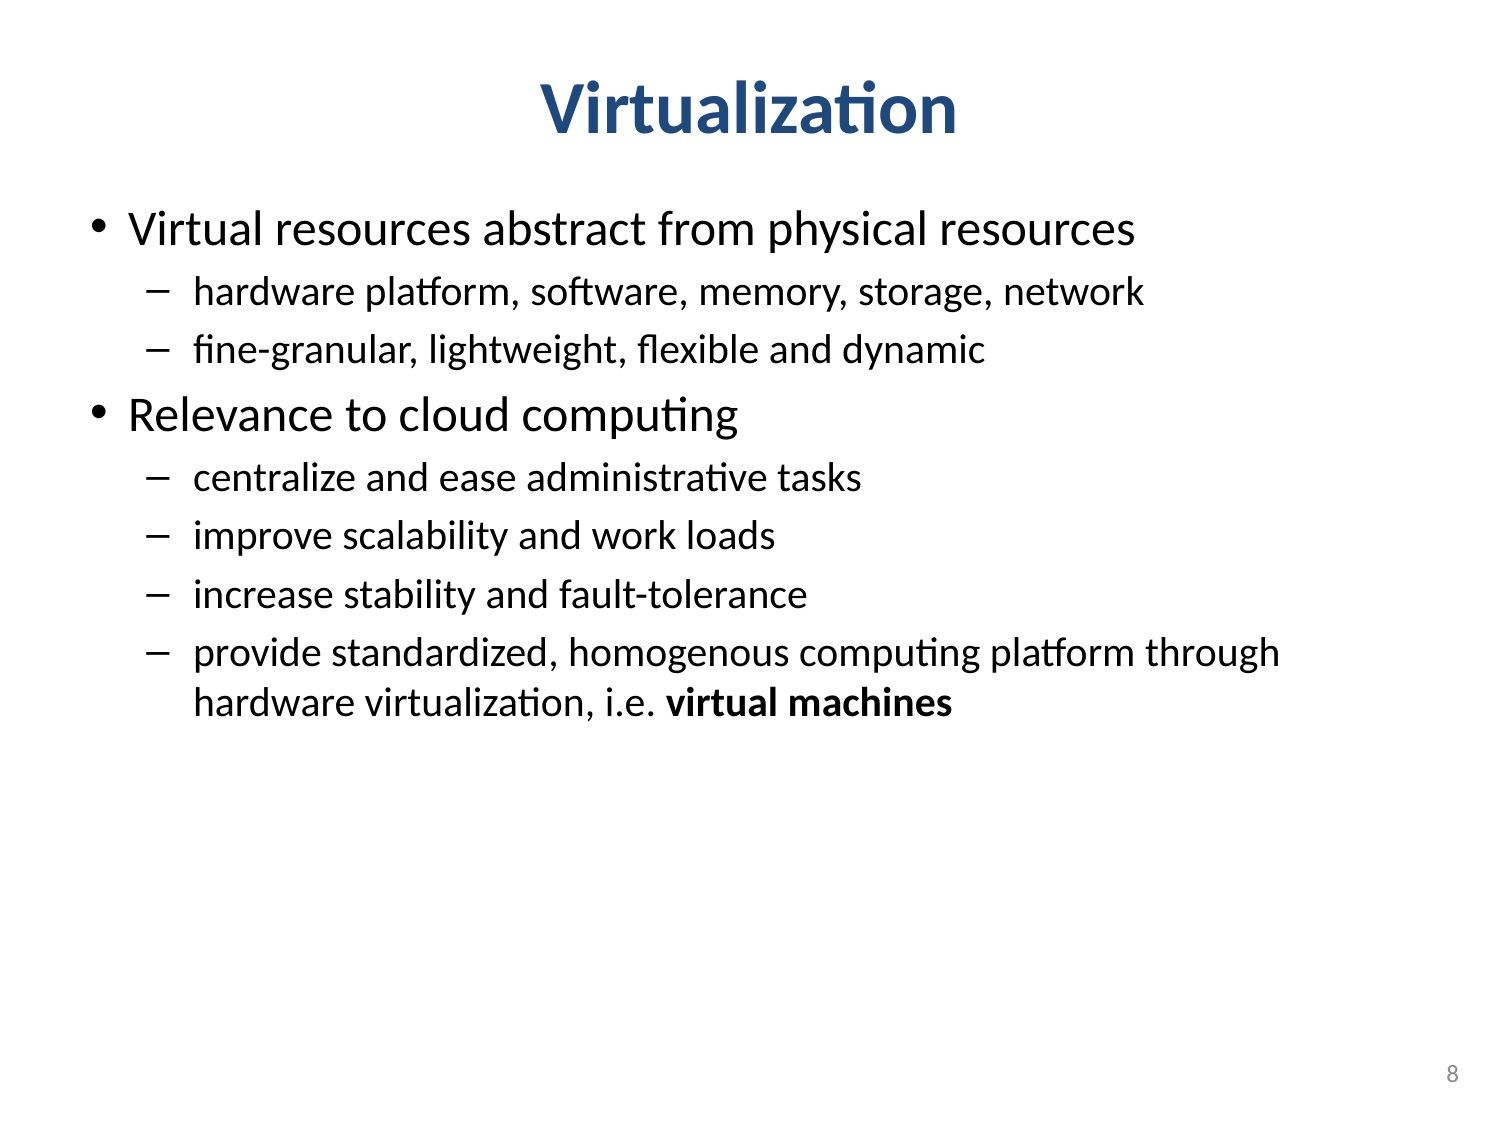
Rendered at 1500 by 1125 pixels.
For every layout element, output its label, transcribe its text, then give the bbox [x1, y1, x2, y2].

title Virtualization [75, 45, 1425, 163]
slide_number 8 [1124, 1042, 1475, 1103]
list Virtual resources abstract from physical resources hardware platform, software, memory, storage, network fine-granular, lightweight, flexible and dynamic Relevance to cloud computing centralize and ease administrative tasks improve scalability and work loads increase stability and fault-tolerance provide standardized, homogenous computing platform through hardware virtualization, i.e. virtual machines [75, 187, 1425, 1013]
